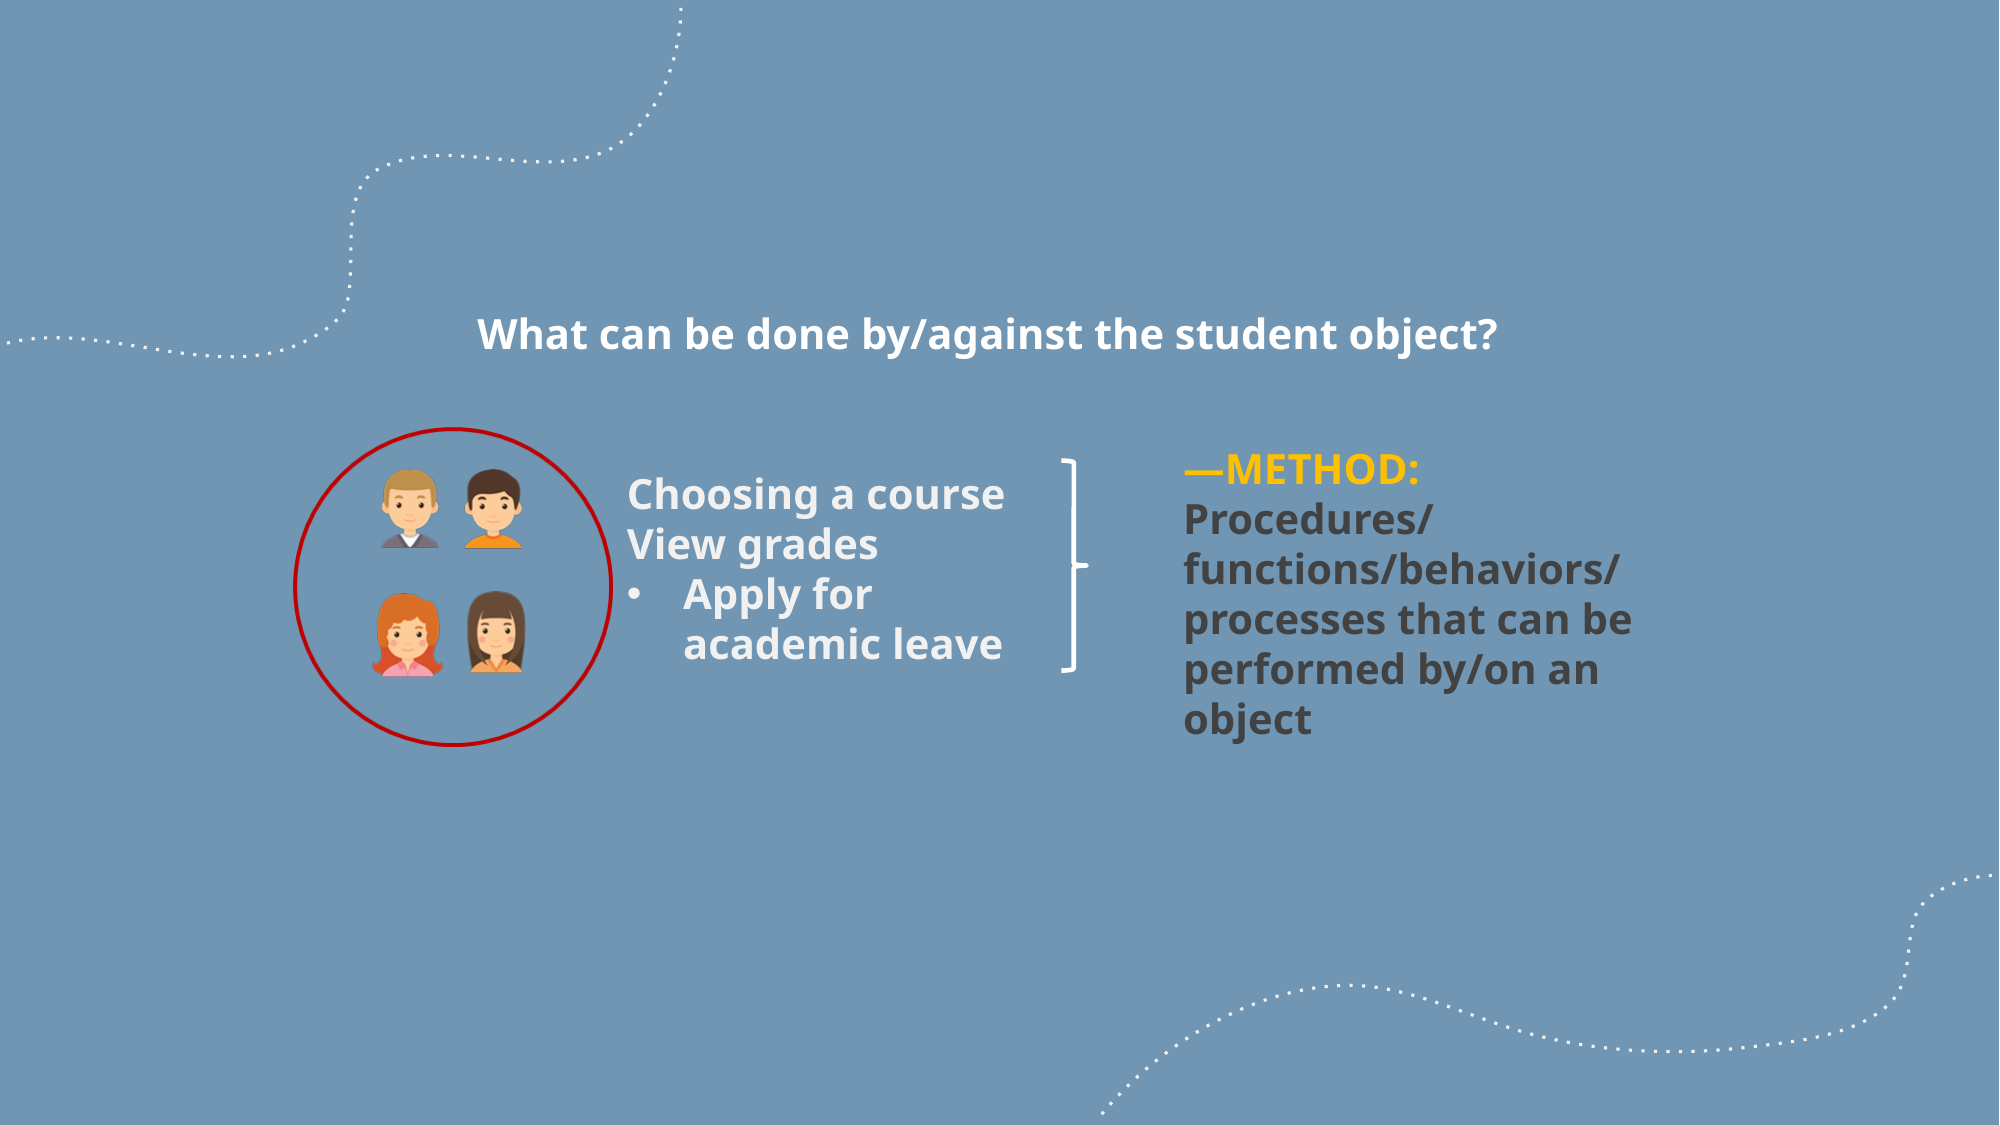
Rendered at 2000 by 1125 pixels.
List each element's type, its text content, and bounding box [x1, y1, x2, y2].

text_box What can be done by/against the student object? [462, 299, 1541, 365]
text_box Choosing a course View grades Apply for academic leave [618, 460, 1050, 676]
picture [292, 426, 613, 747]
text_box [1061, 459, 1088, 672]
text_box —METHOD: Procedures/functions/behaviors/processes that can be performed by/on an object [1168, 435, 1674, 751]
